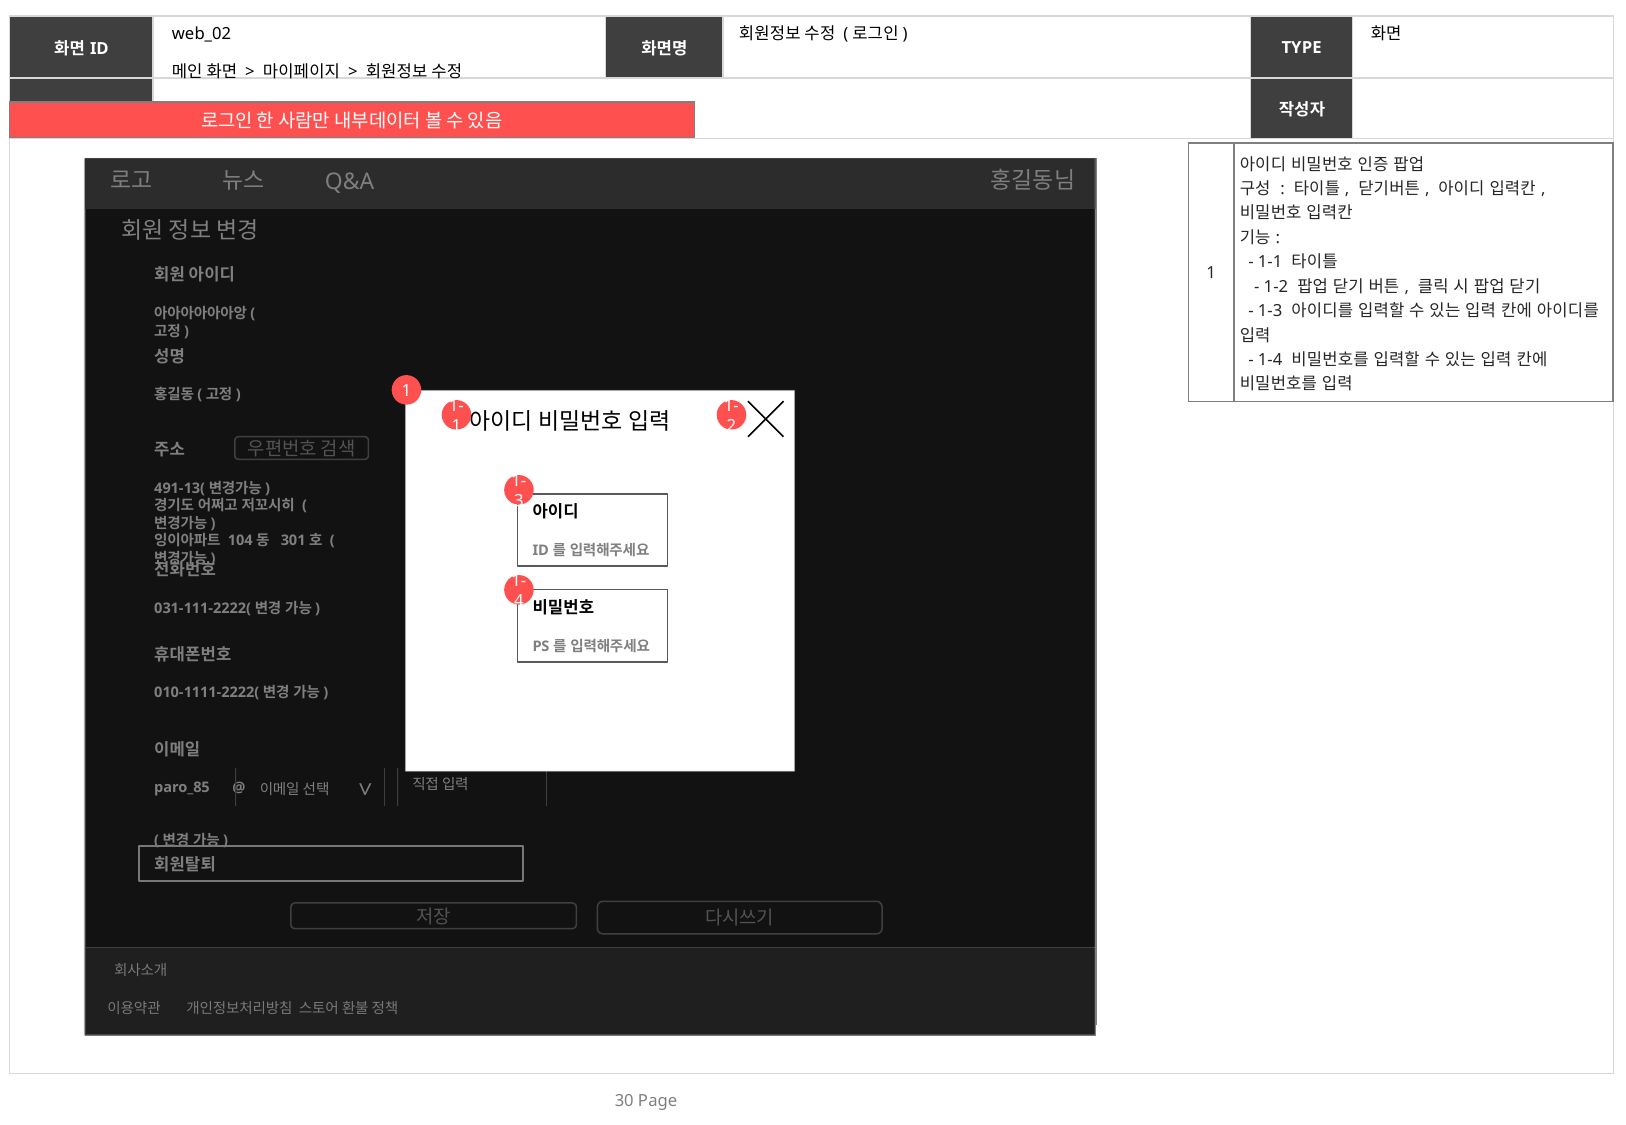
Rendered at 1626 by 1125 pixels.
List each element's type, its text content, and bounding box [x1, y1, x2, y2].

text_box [747, 401, 784, 437]
text_box 아이디 비밀번호 입력 [454, 399, 746, 442]
text_box 1-1 [441, 400, 472, 430]
table_header 1 [1189, 144, 1233, 401]
text_box 메인 화면 > 마이페이지 > 회원정보 수정 [156, 53, 606, 89]
text_box 회원정보 수정 (로그인) [723, 15, 1173, 52]
text_box 비밀번호 PS를 입력해주세요 [517, 589, 668, 662]
table_header 아이디 비밀번호 인증 팝업 구성 : 타이틀, 닫기버튼, 아이디 입력칸, 비밀번호 입력칸 기능: - 1-1 타이틀 - 1-2 팝업 닫기 버튼, 클릭 시 팝업 닫기 - 1-3 아이디를 입력할 수 있는 입력 칸에 아이디를 입력 - 1-4 비밀번호를 입력할 수 있는 입력 칸에 비밀번호를 입력 [1235, 144, 1612, 401]
text_box 1-4 [504, 575, 534, 605]
text_box 1 [391, 375, 422, 405]
text_box [405, 390, 795, 772]
text_box web_02 [156, 15, 606, 52]
picture [234, 767, 385, 807]
picture [396, 767, 547, 807]
text_box 화면 [1355, 15, 1615, 52]
text_box 로그인 한 사람만 내부데이터 볼 수 있음 [9, 101, 695, 138]
text_box [84, 158, 1095, 1036]
text_box 1-3 [504, 475, 534, 505]
text_box 1-2 [716, 400, 742, 430]
text_box 아이디 ID를 입력해주세요 [517, 493, 668, 567]
